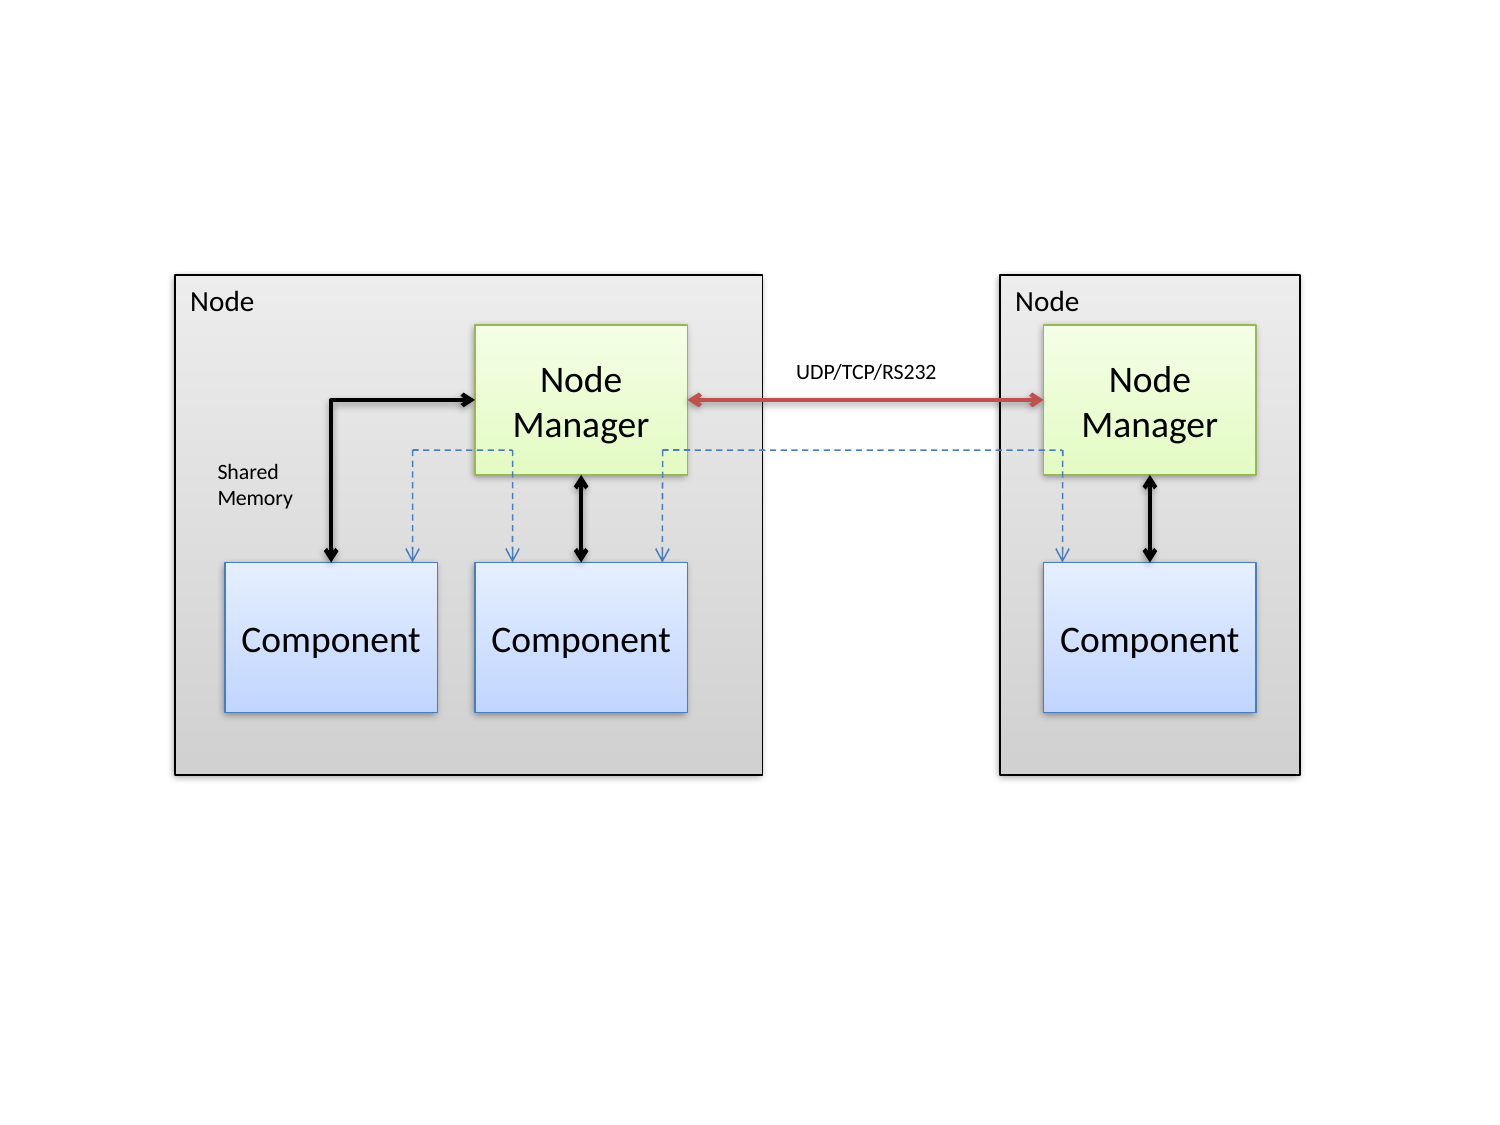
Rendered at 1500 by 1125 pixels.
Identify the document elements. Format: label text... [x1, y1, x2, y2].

text_box Node Manager [1043, 324, 1257, 476]
text_box Node Manager [474, 324, 688, 476]
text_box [321, 409, 485, 554]
text_box [174, 274, 763, 776]
text_box Node [1000, 274, 1095, 325]
text_box Shared Memory [202, 449, 308, 518]
text_box UDP/TCP/RS232 [781, 349, 952, 391]
text_box Component [1043, 562, 1257, 713]
text_box Component [474, 562, 688, 713]
text_box Component [224, 562, 438, 713]
text_box [999, 274, 1301, 776]
text_box Node [175, 274, 270, 325]
